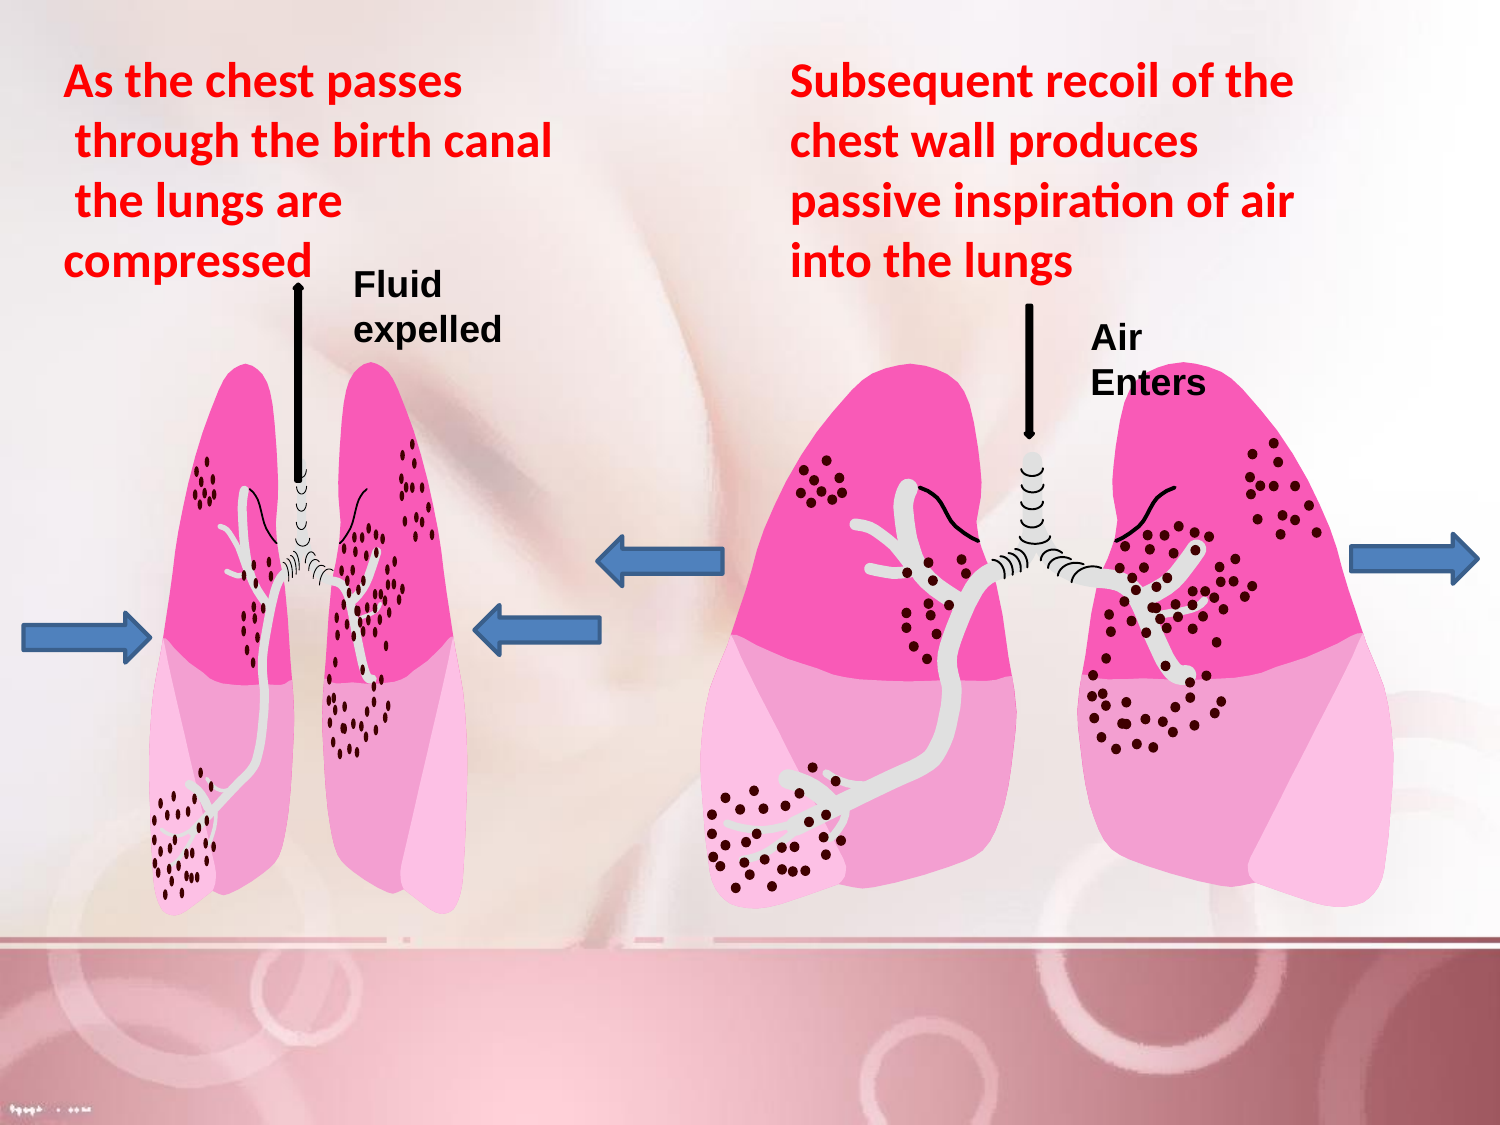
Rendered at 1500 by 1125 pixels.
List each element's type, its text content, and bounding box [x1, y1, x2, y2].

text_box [699, 361, 1396, 912]
text_box [475, 603, 602, 658]
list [148, 361, 470, 919]
text_box Air Enters [1075, 305, 1276, 360]
picture [0, 0, 1500, 1125]
text_box [1399, 531, 1480, 586]
text_box [595, 534, 694, 589]
text_box Fluid expelled [338, 252, 611, 358]
text_box As the chest passes through the birth canal the lungs are compressed [48, 40, 600, 356]
text_box [1025, 303, 1034, 360]
text_box Subsequent recoil of the chest wall produces passive inspiration of air into the lungs [774, 40, 1352, 356]
text_box [21, 610, 143, 665]
